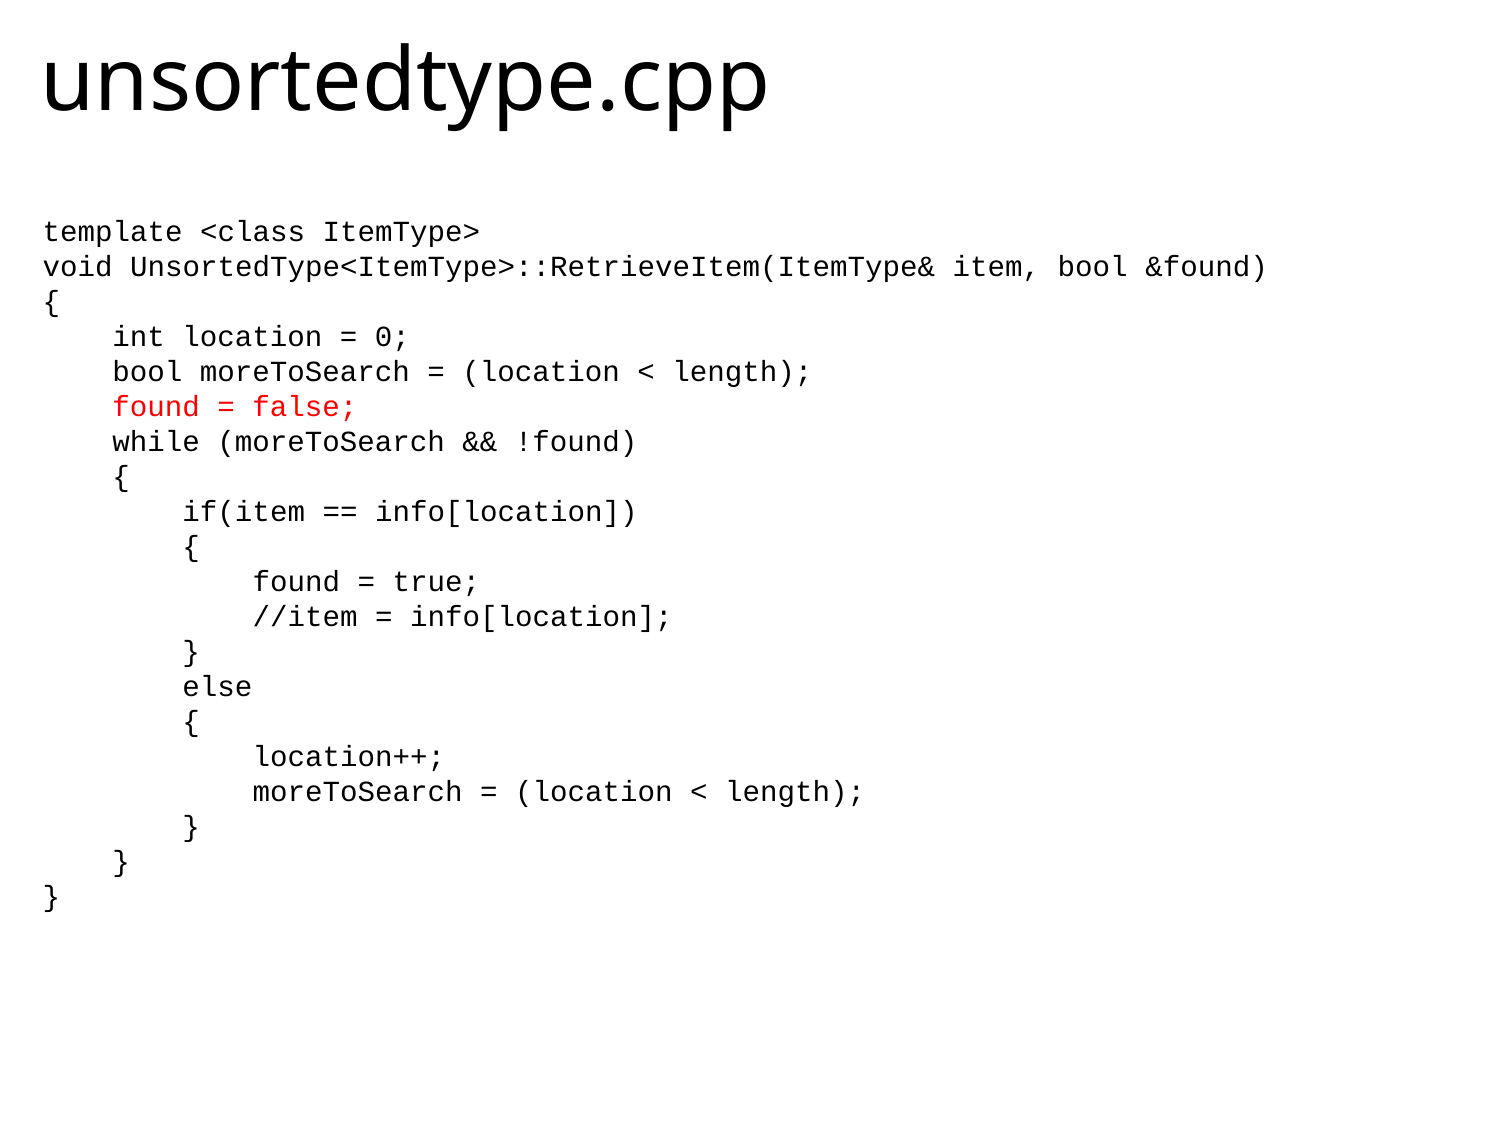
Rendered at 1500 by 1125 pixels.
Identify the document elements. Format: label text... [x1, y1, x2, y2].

text_box template <class ItemType> void UnsortedType<ItemType>::RetrieveItem(ItemType& item, bool &found) { int location = 0; bool moreToSearch = (location < length); found = false; while (moreToSearch && !found) { if(item == info[location]) { found = true; //item = info[location]; } else { location++; moreToSearch = (location < length); } } } [27, 205, 1490, 991]
title unsortedtype.cpp [25, 26, 1469, 138]
